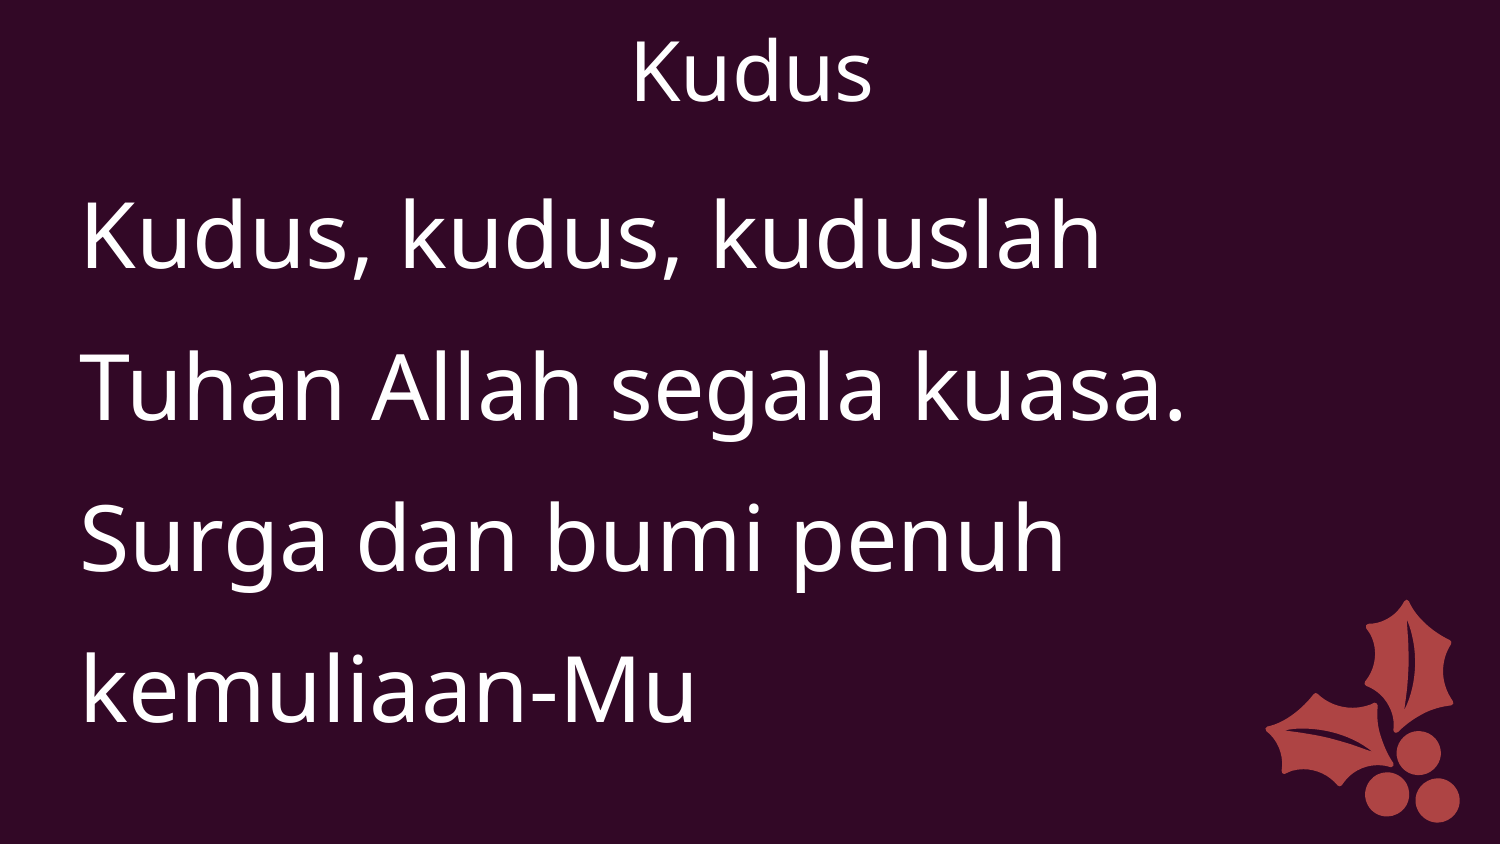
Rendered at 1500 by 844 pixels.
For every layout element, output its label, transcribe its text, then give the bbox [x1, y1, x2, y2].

text_box Kudus, kudus, kuduslah Tuhan Allah segala kuasa. Surga dan bumi penuh kemuliaan-Mu [39, 145, 1465, 743]
text_box Kudus [127, 26, 1377, 109]
